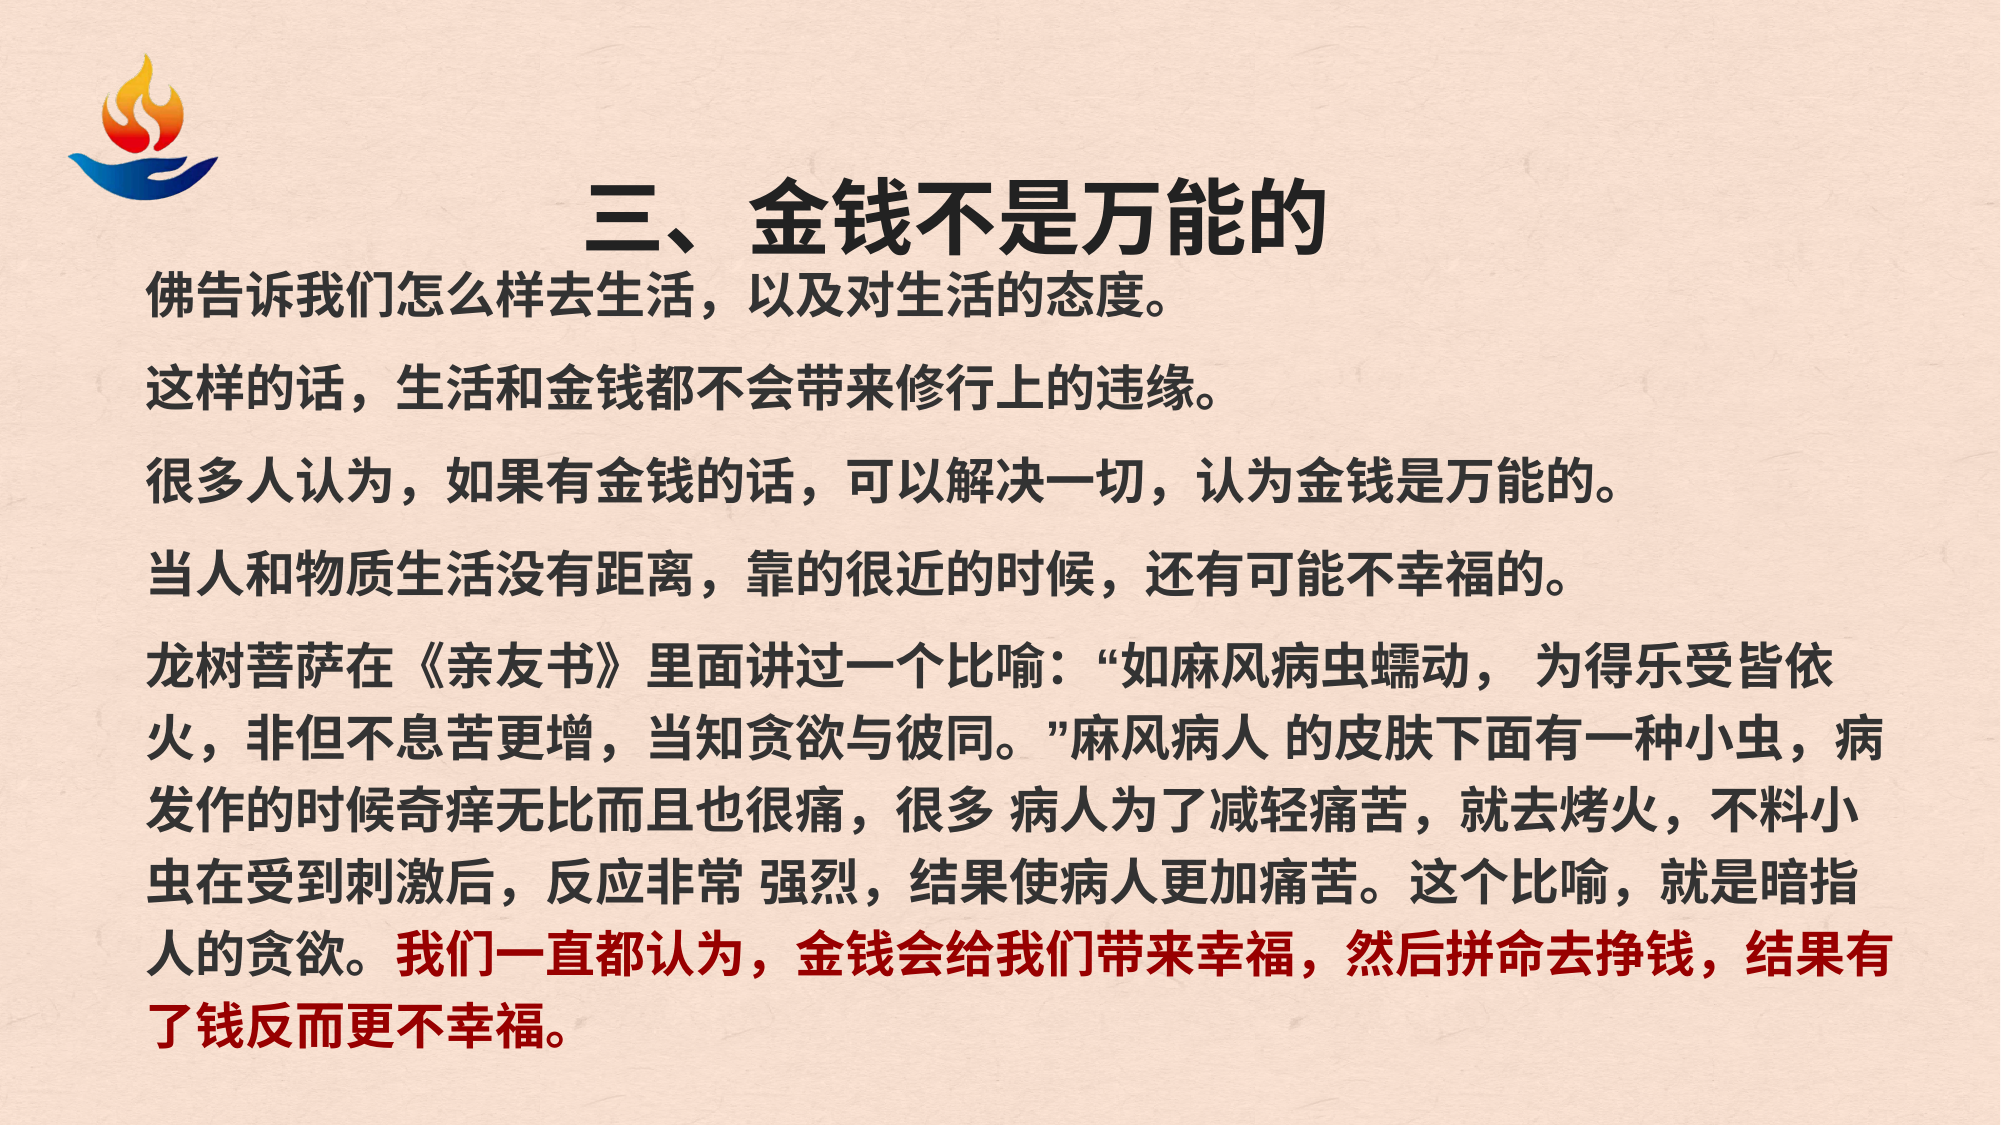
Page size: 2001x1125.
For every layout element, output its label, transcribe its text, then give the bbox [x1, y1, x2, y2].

picture [0, 0, 2001, 1125]
list 佛告诉我们怎么样去生活，以及对生活的态度。 这样的话，生活和金钱都不会带来修行上的违缘。 很多人认为，如果有金钱的话，可以解决一切，认为金钱是万能的。 当人和物质生活没有距离，靠的很近的时候，还有可能不幸福的。 龙树菩萨在《亲友书》里面讲过一个比喻：“如麻风病虫蠕动， 为得乐受皆依火，非但不息苦更增，当知贪欲与彼同。”麻风病人 的皮肤下面有一种小虫，病发作的时候奇痒无比而且也很痛，很多 病人为了减轻痛苦，就去烤火，不料小虫在受到刺激后，反应非常 强烈，结果使病人更加痛苦。这个比喻，就是暗指人的贪欲。我们一直都认为，金钱会给我们带来幸福，然后拼命去挣钱，结果有了钱反而更不幸福。 [130, 244, 1919, 1024]
title 三、金钱不是万能的 [565, 108, 1559, 244]
